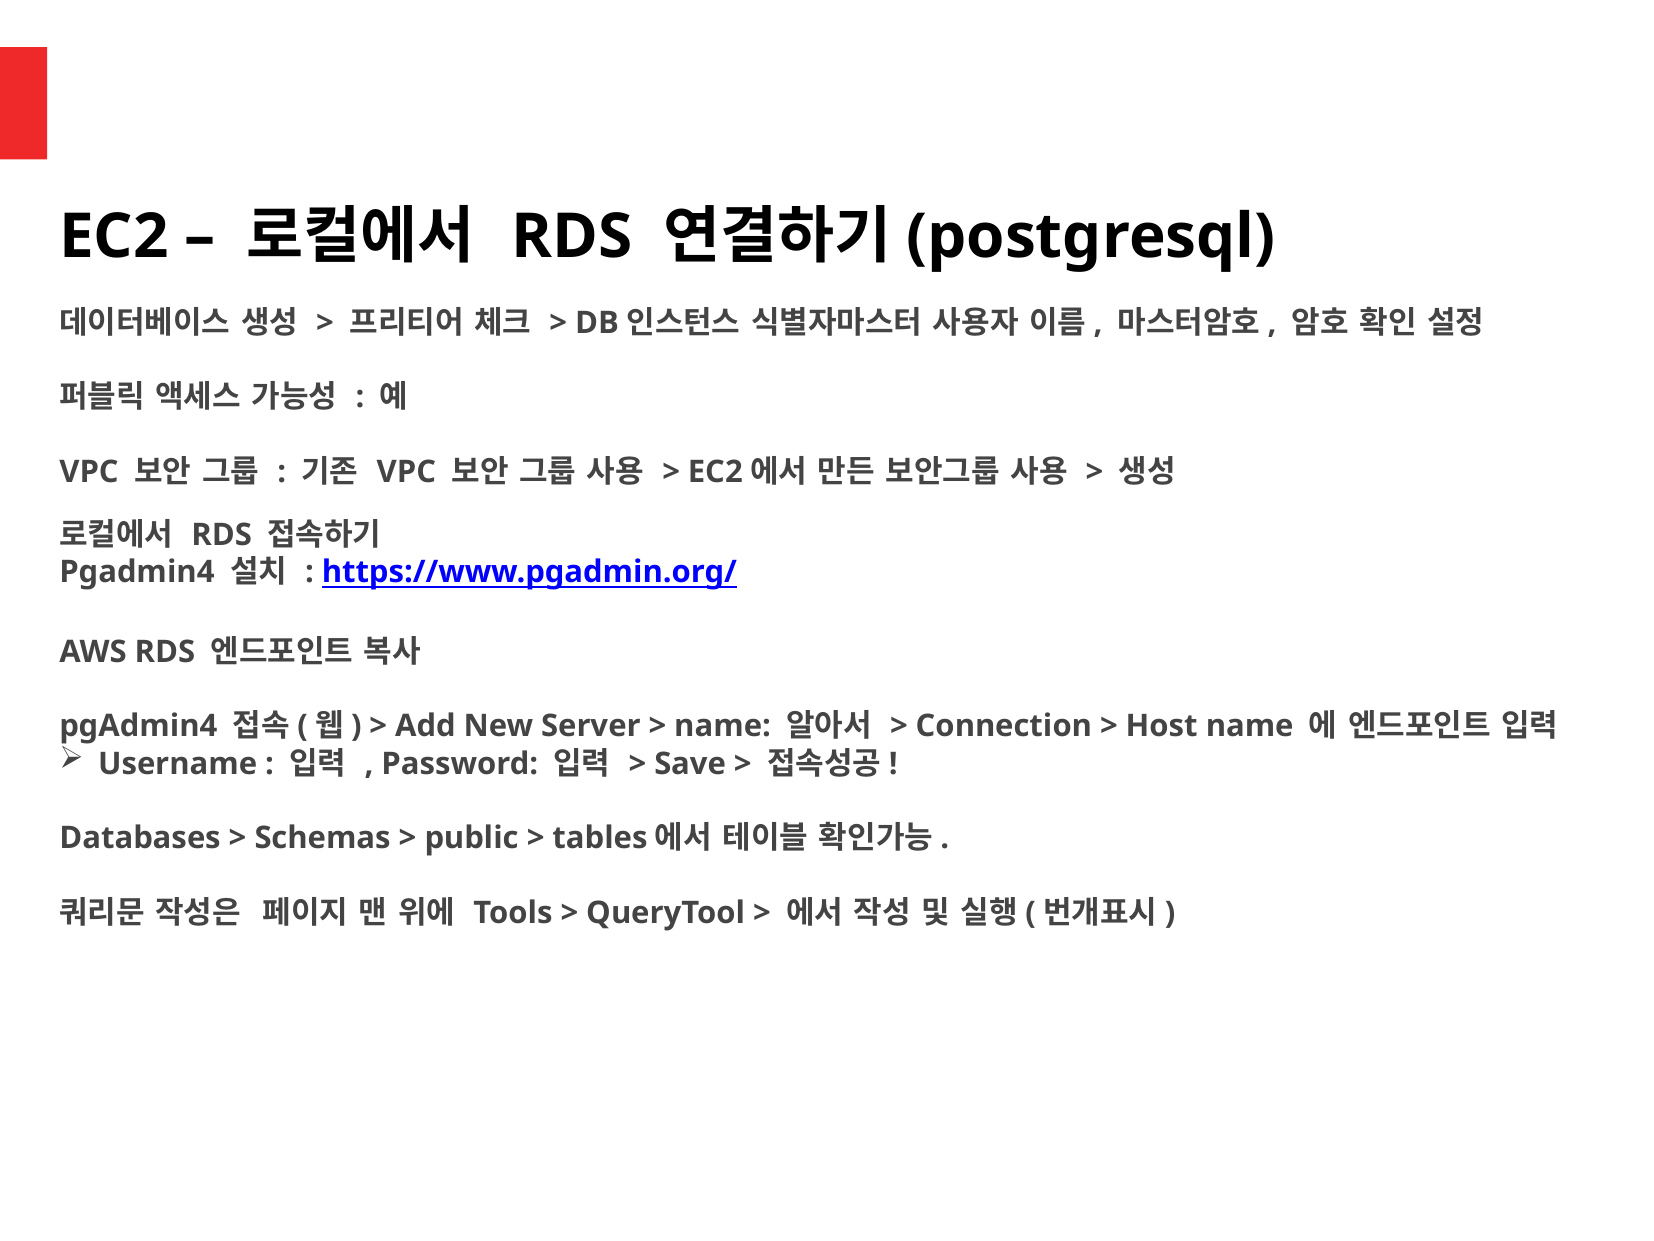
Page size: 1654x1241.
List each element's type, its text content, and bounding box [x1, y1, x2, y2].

text_box 데이터베이스 생성 > 프리티어 체크 > DB인스턴스 식별자마스터 사용자 이름, 마스터암호, 암호 확인 설정 퍼블릭 액세스 가능성 : 예 VPC 보안 그룹 : 기존 VPC 보안 그룹 사용 > EC2에서 만든 보안그룹 사용 > 생성 [44, 295, 1581, 497]
text_box EC2 – 로컬에서 RDS 연결하기(postgresql) [44, 188, 1581, 278]
text_box 로컬에서 RDS 접속하기 Pgadmin4 설치 : https://www.pgadmin.org/ AWS RDS 엔드포인트 복사 pgAdmin4 접속(웹) > Add New Server > name: 알아서 > Connection > Host name 에 엔드포인트 입력 Username : 입력 , Password: 입력 > Save > 접속성공! Databases > Schemas > public > tables에서 테이블 확인가능. 쿼리문 작성은 페이지 맨 위에 Tools > QueryTool > 에서 작성 및 실행(번개표시) [44, 507, 1581, 974]
